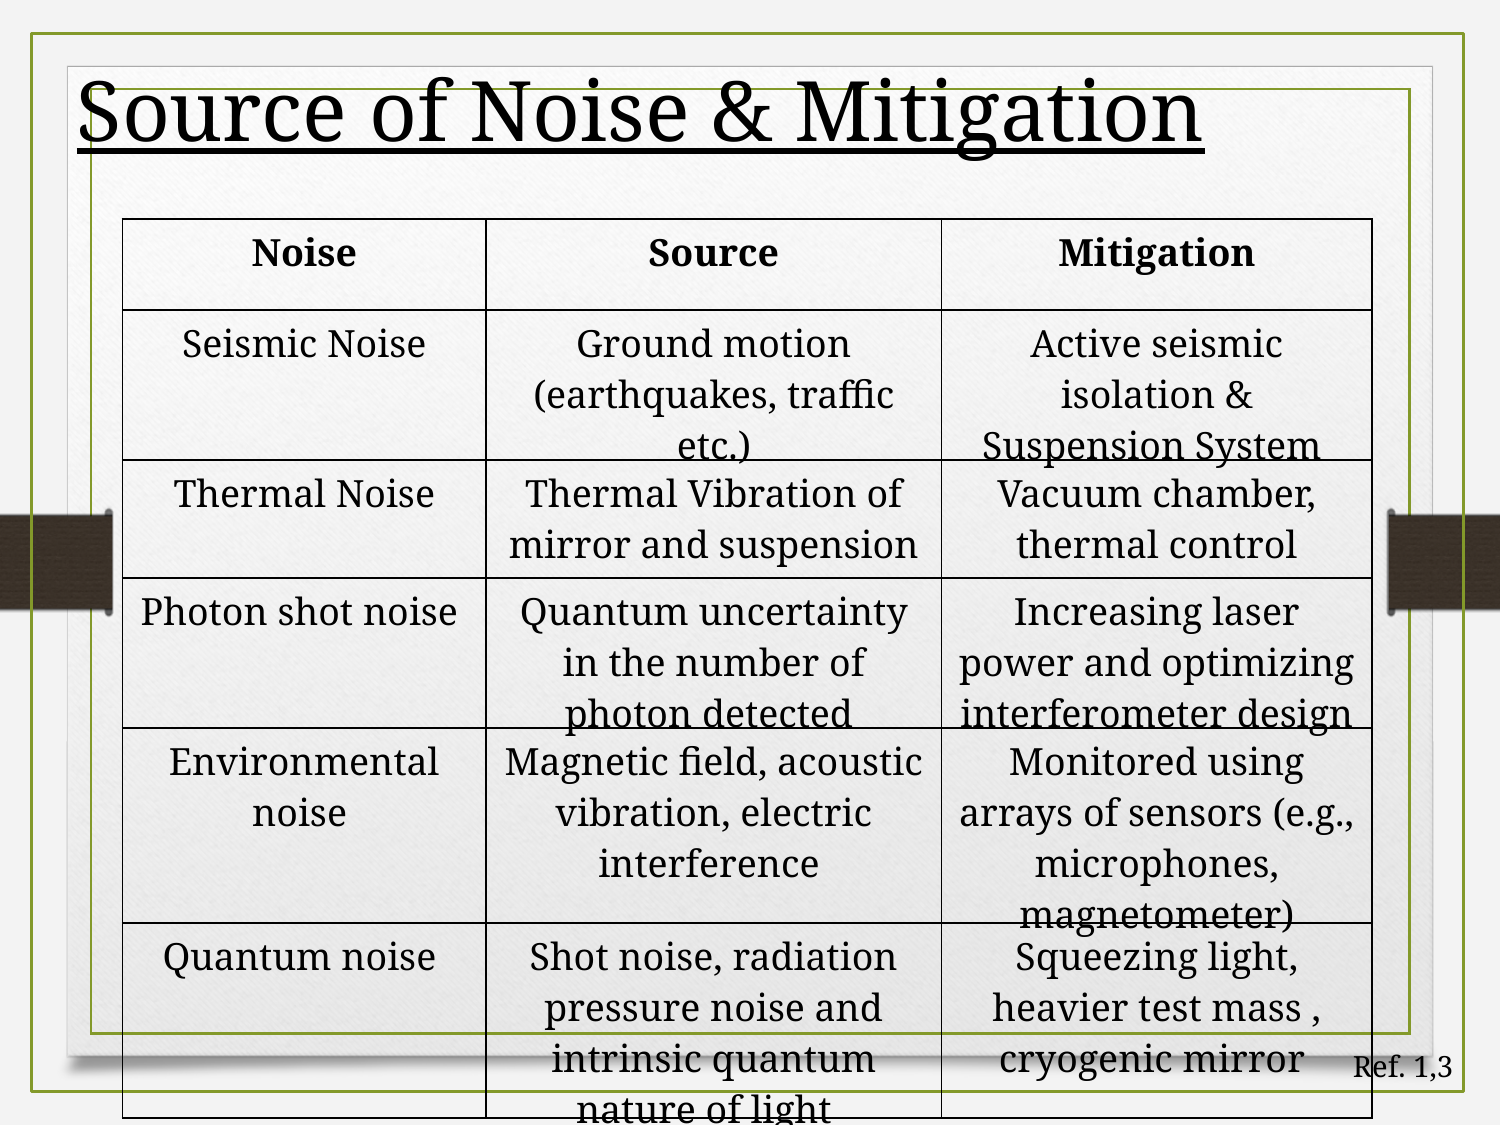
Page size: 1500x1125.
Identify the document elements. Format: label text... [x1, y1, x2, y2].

table_cell Active seismic isolation & Suspension System [942, 311, 1371, 459]
table_cell Squeezing light, heavier test mass , cryogenic mirror [942, 924, 1371, 1117]
table_header Mitigation [942, 220, 1371, 309]
table_cell Photon shot noise [123, 579, 485, 727]
table_cell Seismic Noise [123, 311, 485, 459]
table_header Source [487, 220, 941, 309]
table_cell Ground motion (earthquakes, traffic etc.) [487, 311, 941, 459]
table_cell Increasing laser power and optimizing interferometer design [942, 579, 1371, 727]
table_cell Shot noise, radiation pressure noise and intrinsic quantum nature of light [487, 924, 941, 1117]
table_cell Vacuum chamber, thermal control [942, 461, 1371, 577]
text_box Ref. 1,3 [1338, 1041, 1500, 1091]
table_cell Magnetic field, acoustic vibration, electric interference [487, 729, 941, 922]
text_box Source of Noise & Mitigation [62, 51, 1433, 261]
picture [0, 0, 1500, 1125]
table_cell Thermal Vibration of mirror and suspension [487, 461, 941, 577]
table_cell Quantum uncertainty in the number of photon detected [487, 579, 941, 727]
table_header Noise [123, 220, 485, 309]
table_cell Quantum noise [123, 924, 485, 1117]
table_cell Monitored using arrays of sensors (e.g., microphones, magnetometer) [942, 729, 1371, 922]
table_cell Thermal Noise [123, 461, 485, 577]
text_box [30, 32, 1465, 1093]
table_cell Environmental noise [123, 729, 485, 922]
